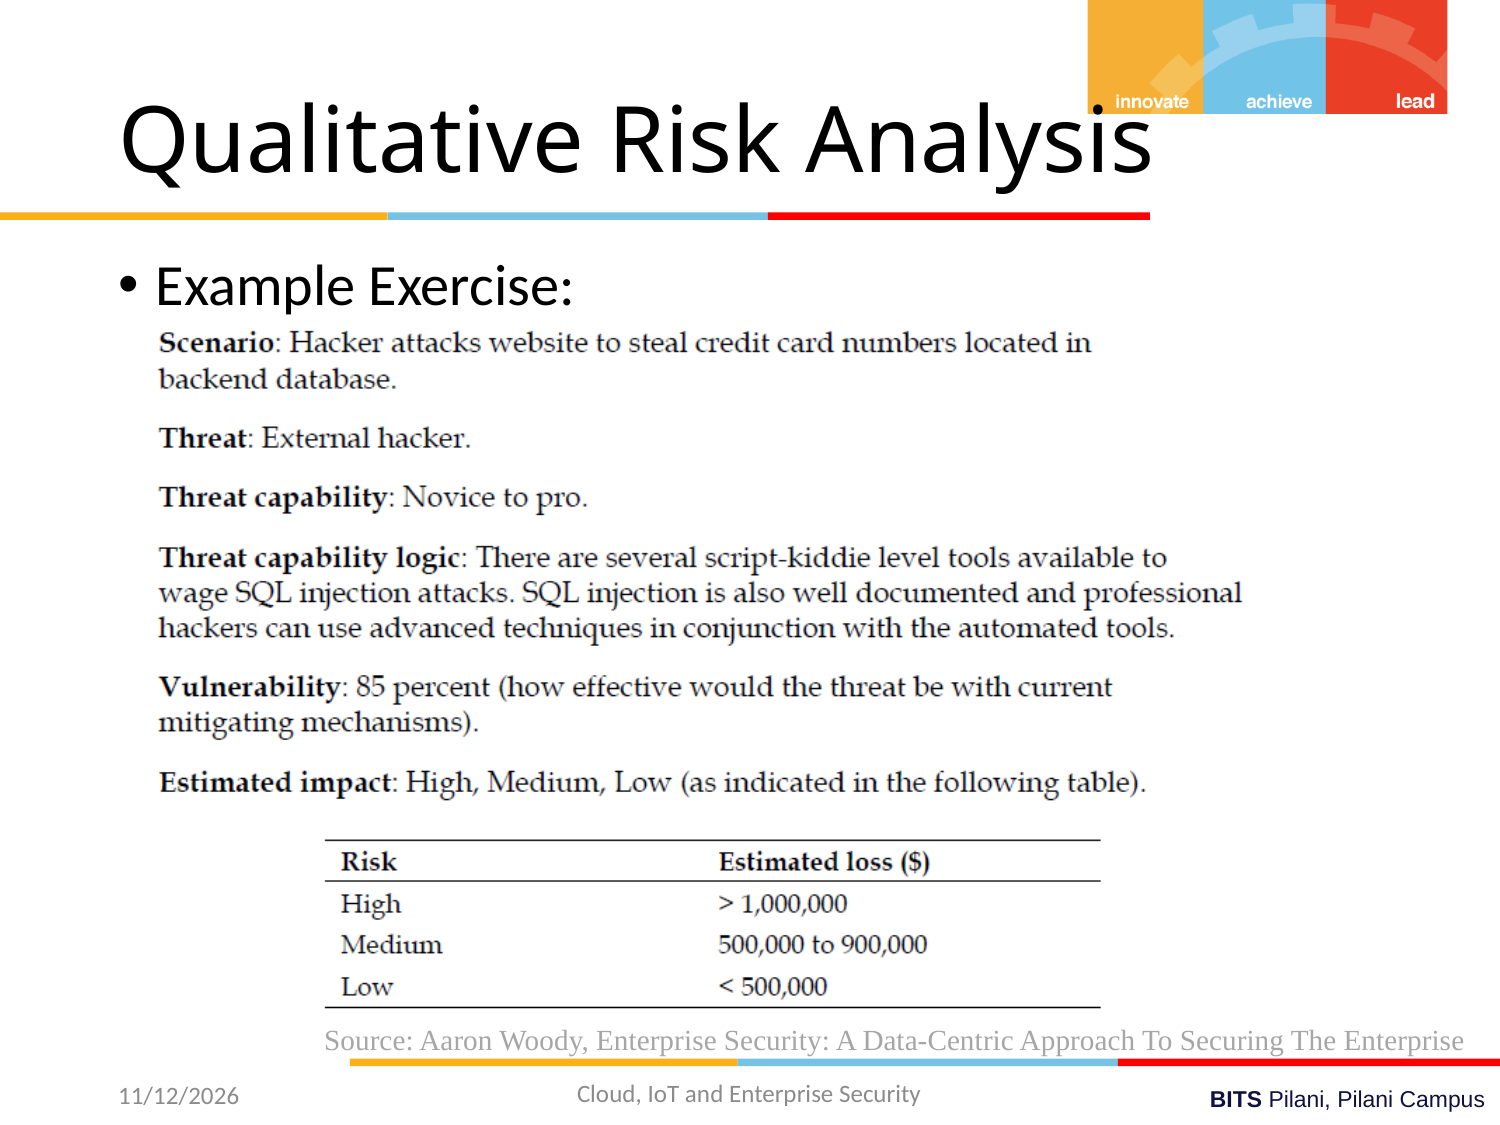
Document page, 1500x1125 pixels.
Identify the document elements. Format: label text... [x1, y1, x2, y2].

text_box Source: Aaron Woody, Enterprise Security: A Data-Centric Approach To Securing The Enterprise [309, 1013, 1499, 1064]
title Qualitative Risk Analysis [103, 72, 1397, 213]
footer Cloud, IoT and Enterprise Security [496, 1064, 1003, 1123]
picture [1087, 0, 1448, 114]
picture [154, 327, 1251, 1014]
list Example Exercise: [103, 247, 1397, 1014]
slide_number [103, 1064, 441, 1124]
